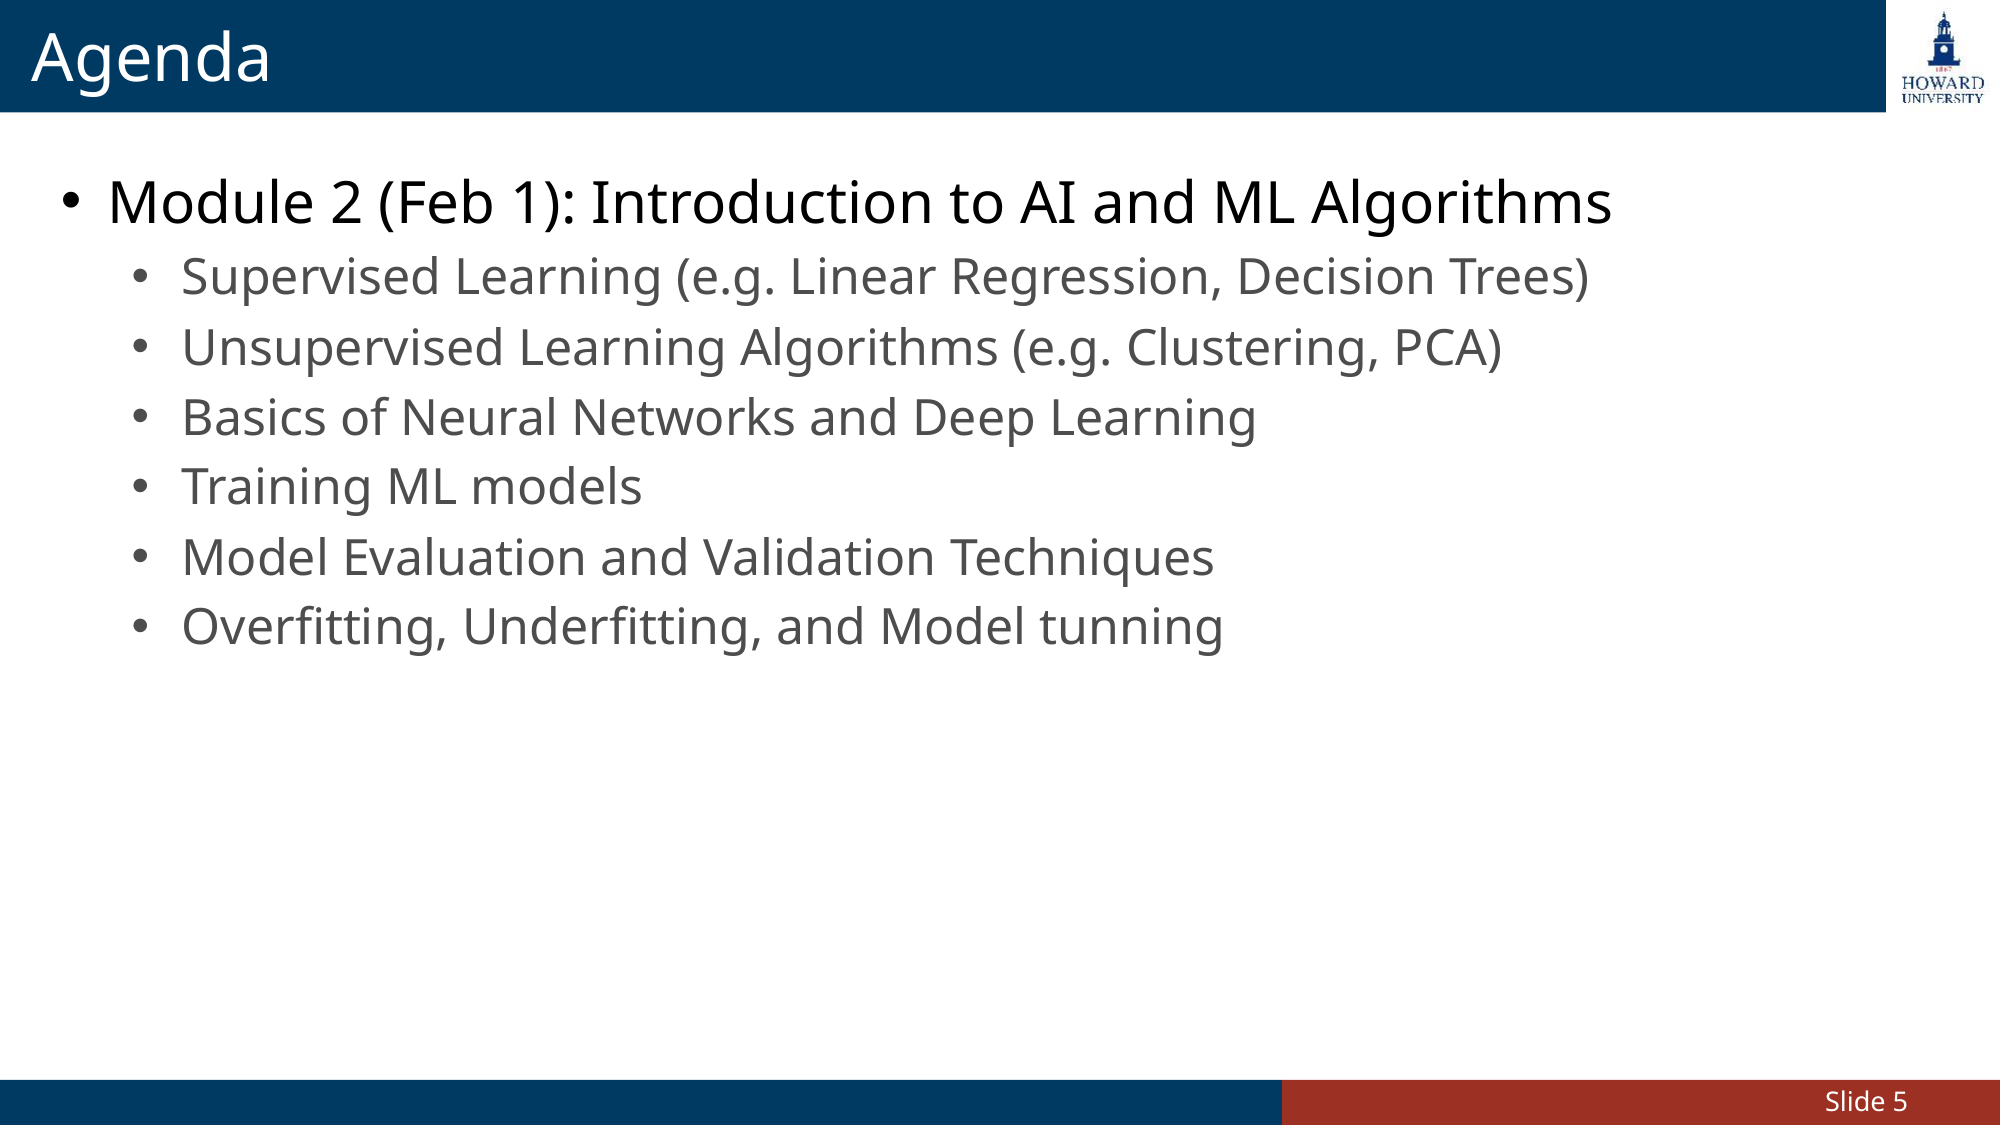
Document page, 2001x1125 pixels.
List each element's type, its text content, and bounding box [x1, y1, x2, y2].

list Module 2 (Feb 1): Introduction to AI and ML Algorithms Supervised Learning (e.g. Linear Regression, Decision Trees) Unsupervised Learning Algorithms (e.g. Clustering, PCA) Basics of Neural Networks and Deep Learning Training ML models Model Evaluation and Validation Techniques Overfitting, Underfitting, and Model tunning [16, 149, 1950, 1063]
title Agenda [16, 0, 2000, 110]
